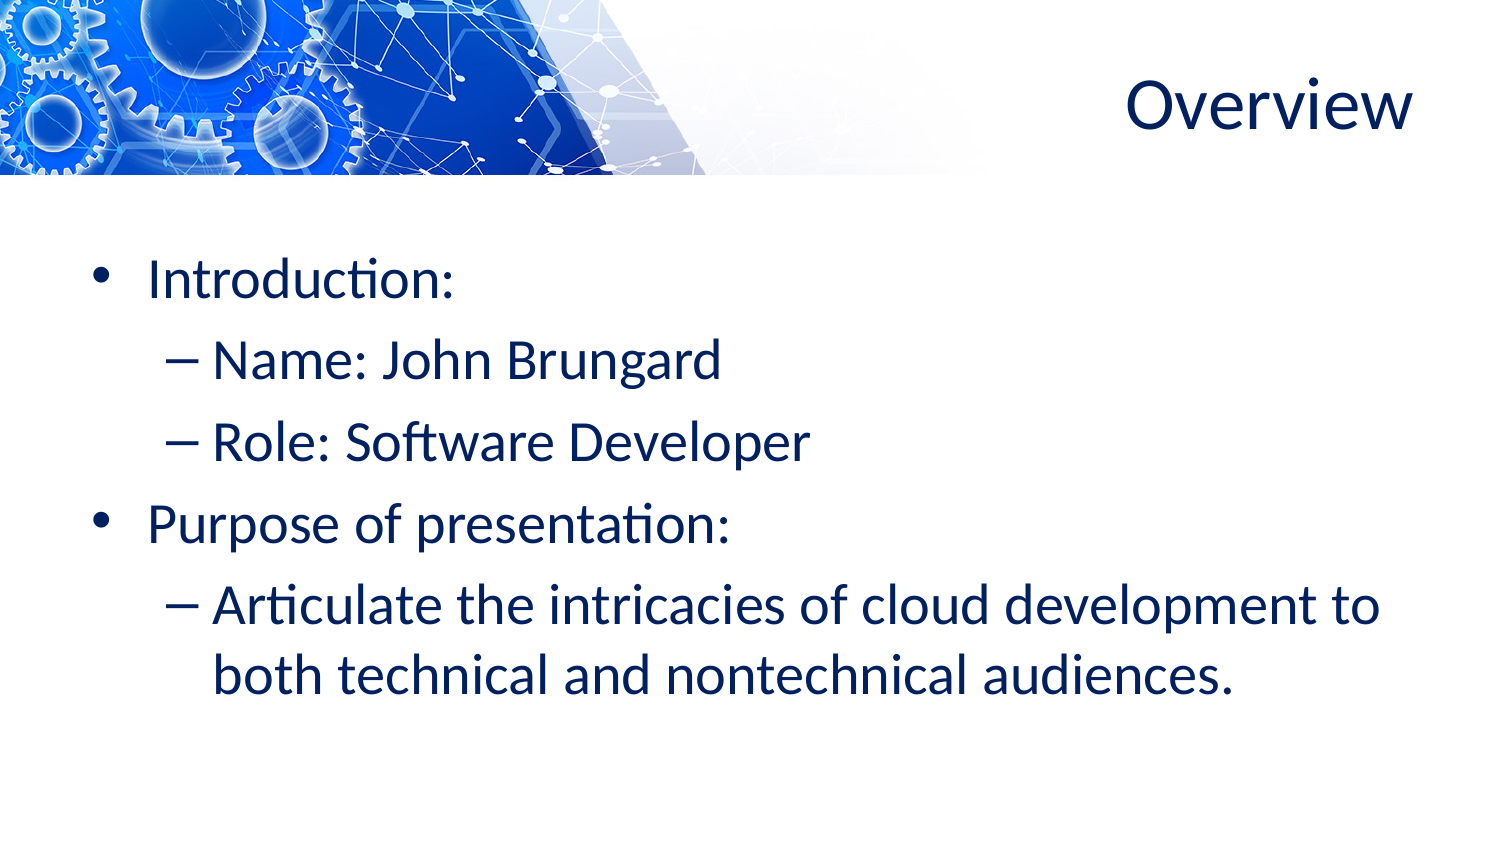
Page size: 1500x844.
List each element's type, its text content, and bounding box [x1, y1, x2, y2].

picture [0, 0, 1500, 844]
title Overview [73, 36, 1429, 162]
list Introduction: Name: John Brungard Role: Software Developer Purpose of presentation: Articulate the intricacies of cloud development to both technical and nontechnical audiences. [76, 232, 1429, 784]
